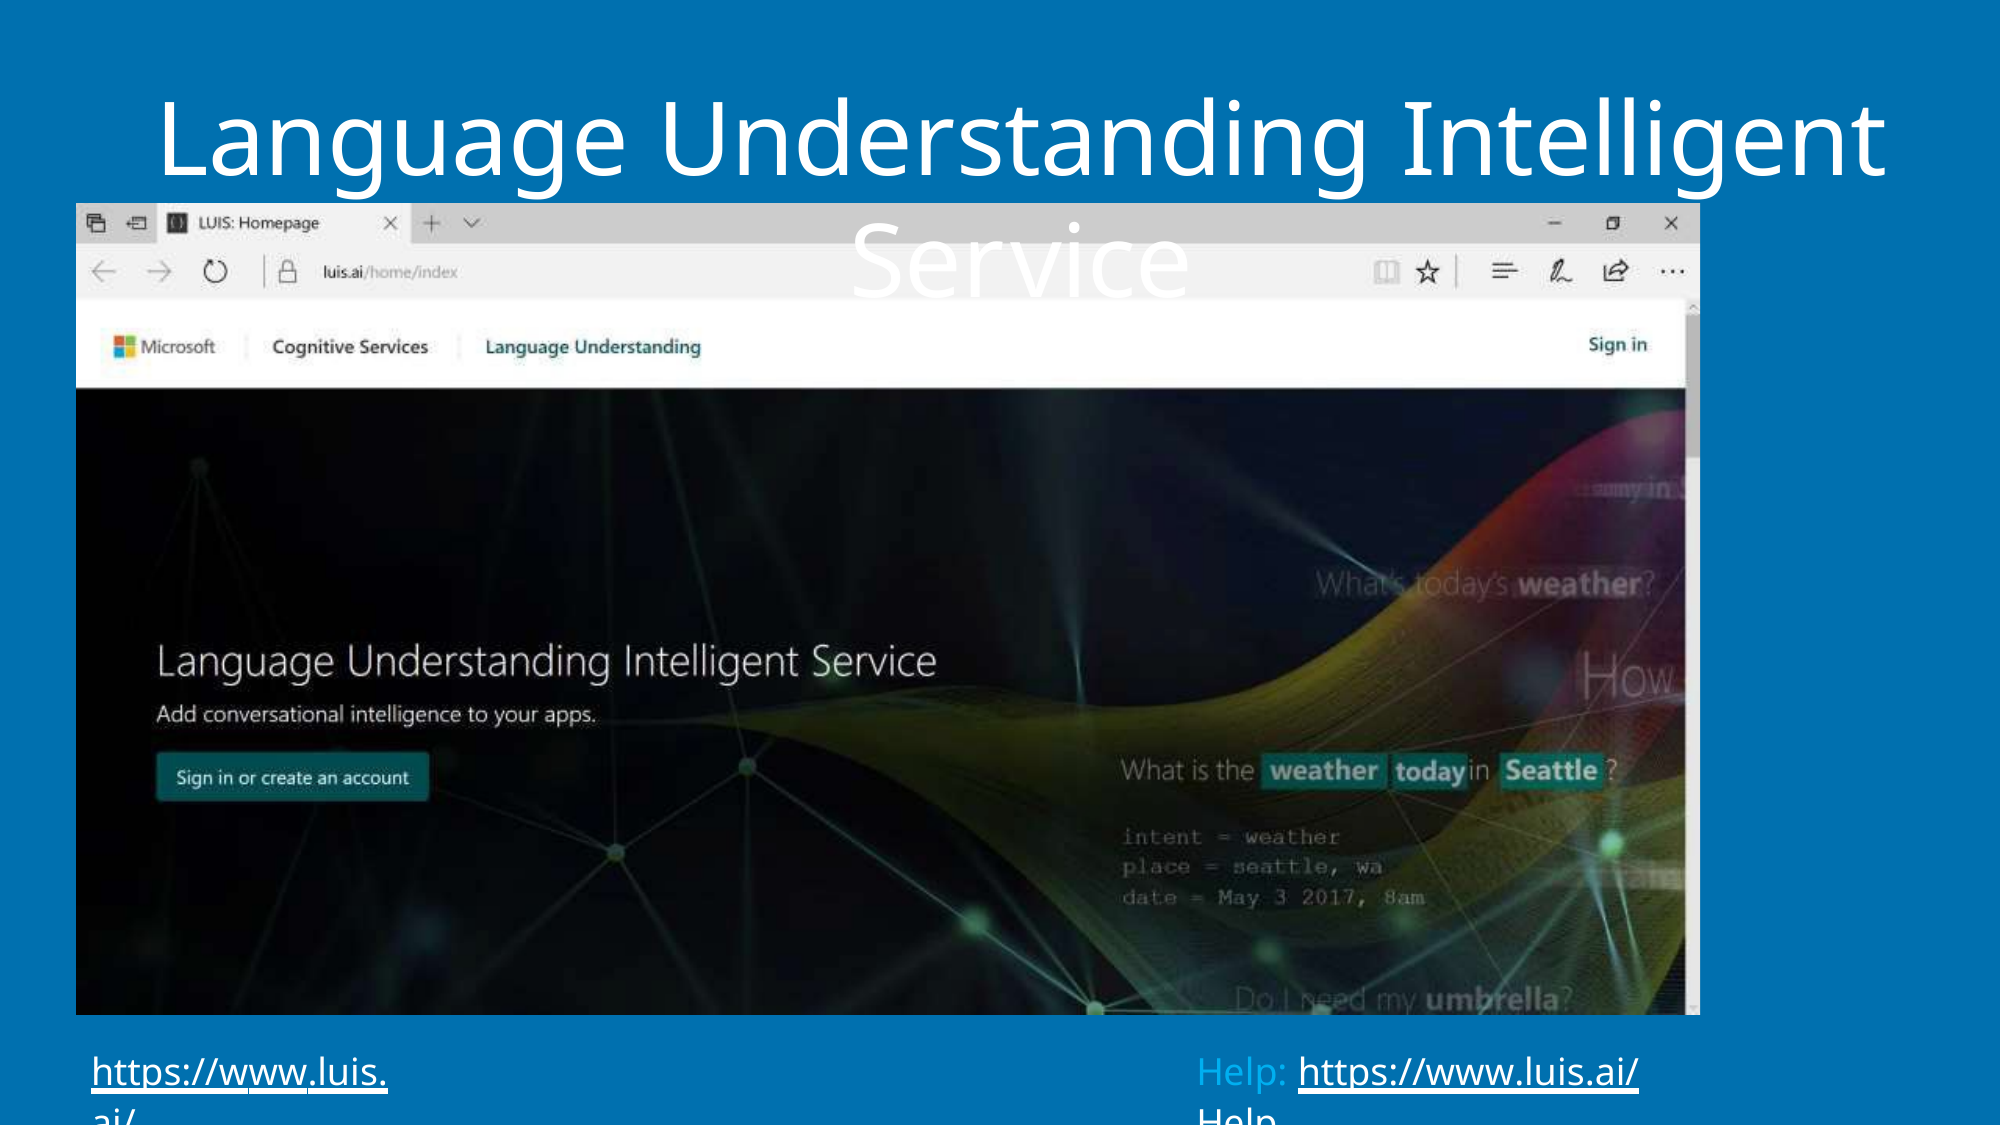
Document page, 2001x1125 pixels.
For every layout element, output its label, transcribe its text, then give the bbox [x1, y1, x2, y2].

text_box Help: https://www.luis.ai/Help [1194, 1047, 1687, 1125]
text_box https://www.luis.ai/ [89, 1047, 409, 1125]
text_box [76, 203, 1701, 1015]
title Language Understanding Intelligent Service [48, 73, 1952, 180]
